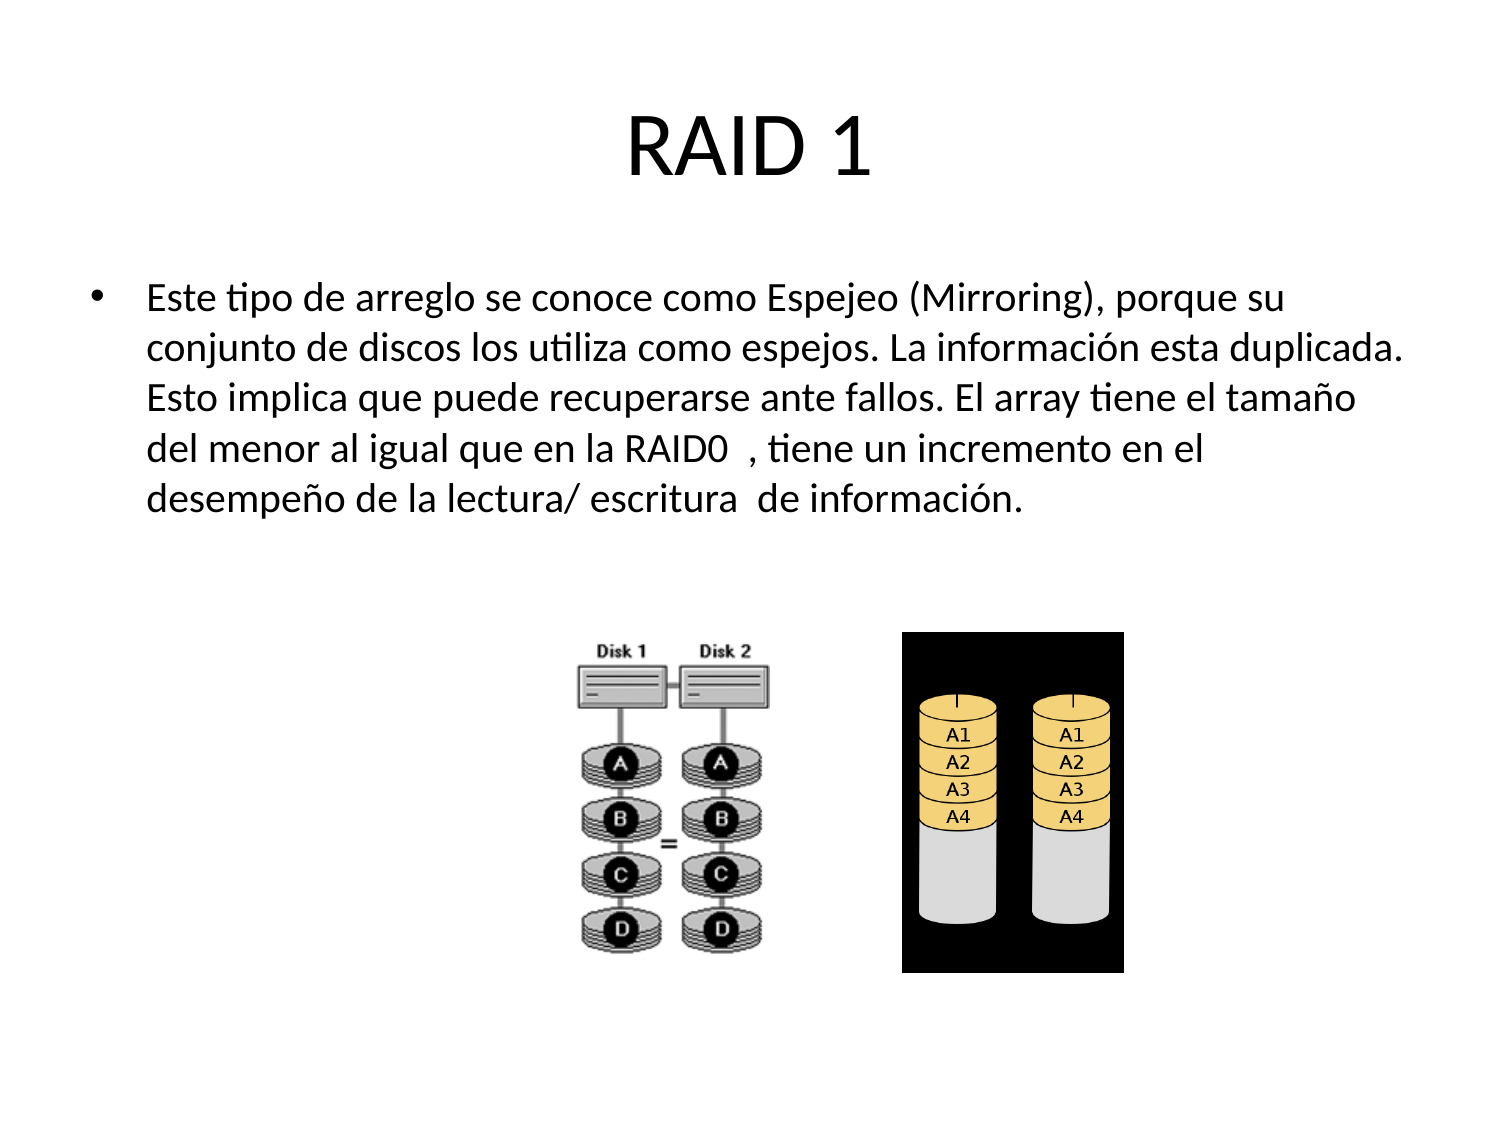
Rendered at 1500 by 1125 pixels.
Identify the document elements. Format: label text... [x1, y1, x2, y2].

picture [902, 632, 1124, 973]
picture [573, 632, 770, 957]
list Este tipo de arreglo se conoce como Espejeo (Mirroring), porque su conjunto de discos los utiliza como espejos. La información esta duplicada. Esto implica que puede recuperarse ante fallos. El array tiene el tamaño del menor al igual que en la RAID0 , tiene un incremento en el desempeño de la lectura/ escritura de información. [75, 262, 1425, 1005]
title RAID 1 [75, 45, 1425, 233]
